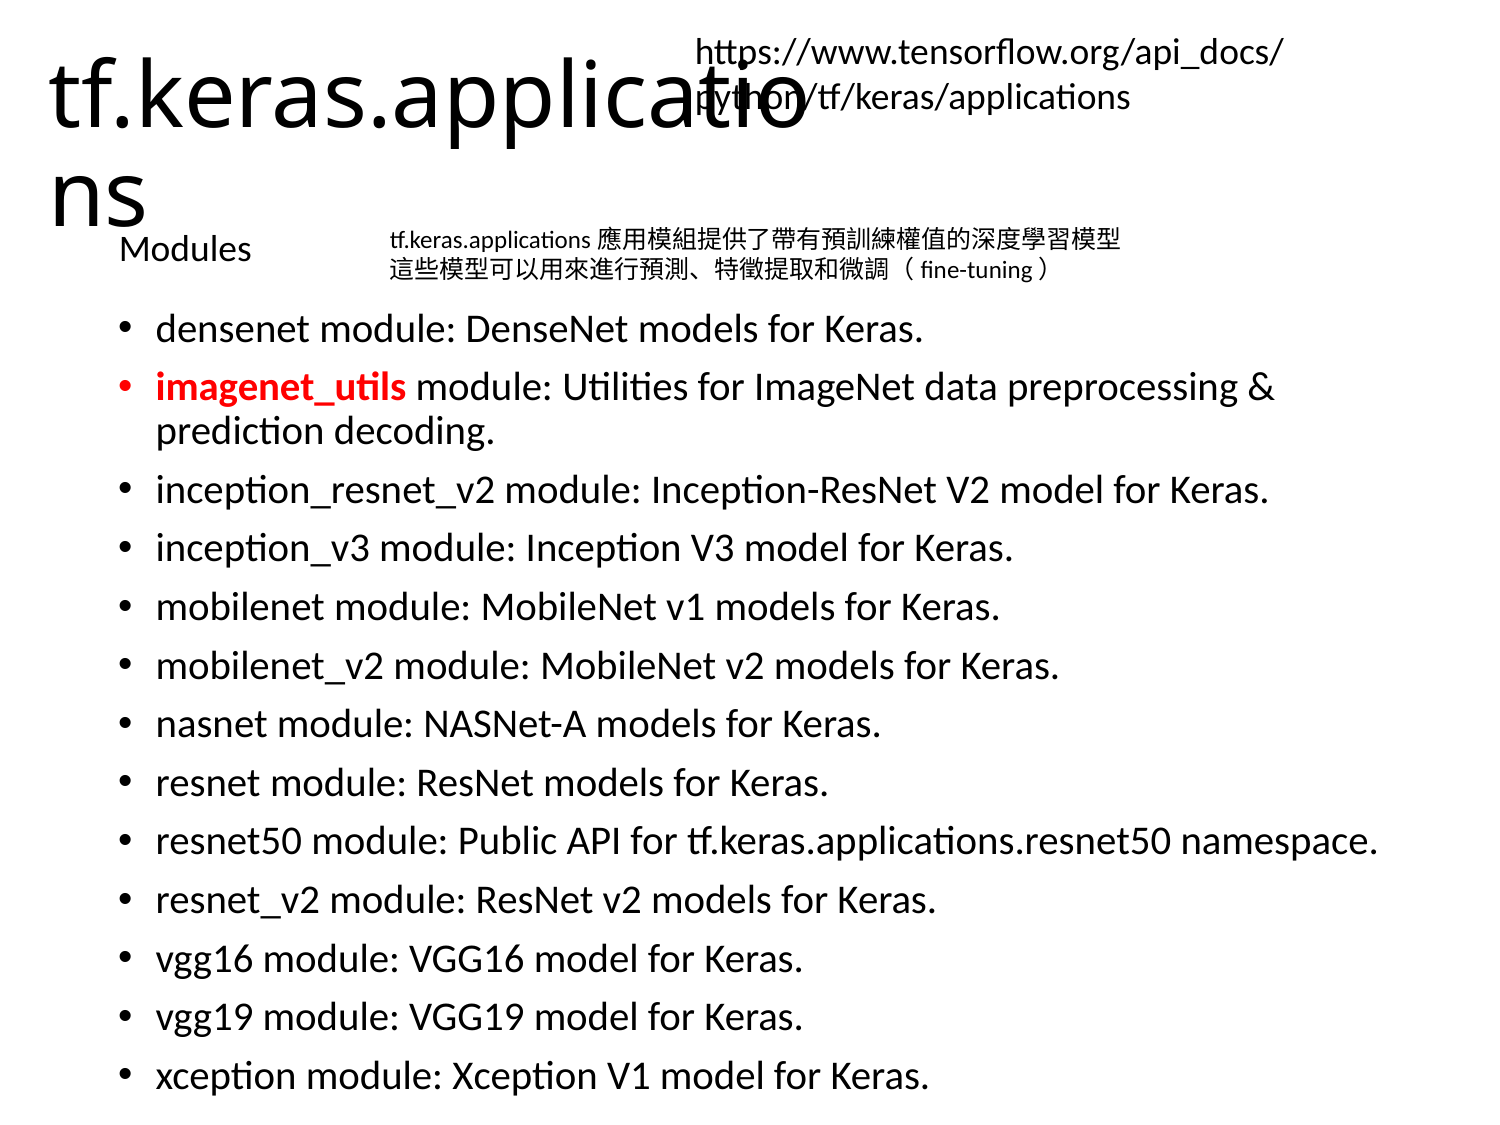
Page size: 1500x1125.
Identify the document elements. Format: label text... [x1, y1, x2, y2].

list densenet module: DenseNet models for Keras. imagenet_utils module: Utilities for ImageNet data preprocessing & prediction decoding. inception_resnet_v2 module: Inception-ResNet V2 model for Keras. inception_v3 module: Inception V3 model for Keras. mobilenet module: MobileNet v1 models for Keras. mobilenet_v2 module: MobileNet v2 models for Keras. nasnet module: NASNet-A models for Keras. resnet module: ResNet models for Keras. resnet50 module: Public API for tf.keras.applications.resnet50 namespace. resnet_v2 module: ResNet v2 models for Keras. vgg16 module: VGG16 model for Keras. vgg19 module: VGG19 model for Keras. xception module: Xception V1 model for Keras. [103, 299, 1397, 1110]
text_box https://www.tensorflow.org/api_docs/python/tf/keras/applications [679, 19, 1430, 125]
text_box Modules [103, 216, 267, 277]
title tf.keras.applications [33, 69, 839, 227]
text_box tf.keras.applications應用模組提供了帶有預訓練權值的深度學習模型 這些模型可以用來進行預測、特徵提取和微調（fine-tuning） [374, 216, 1189, 292]
